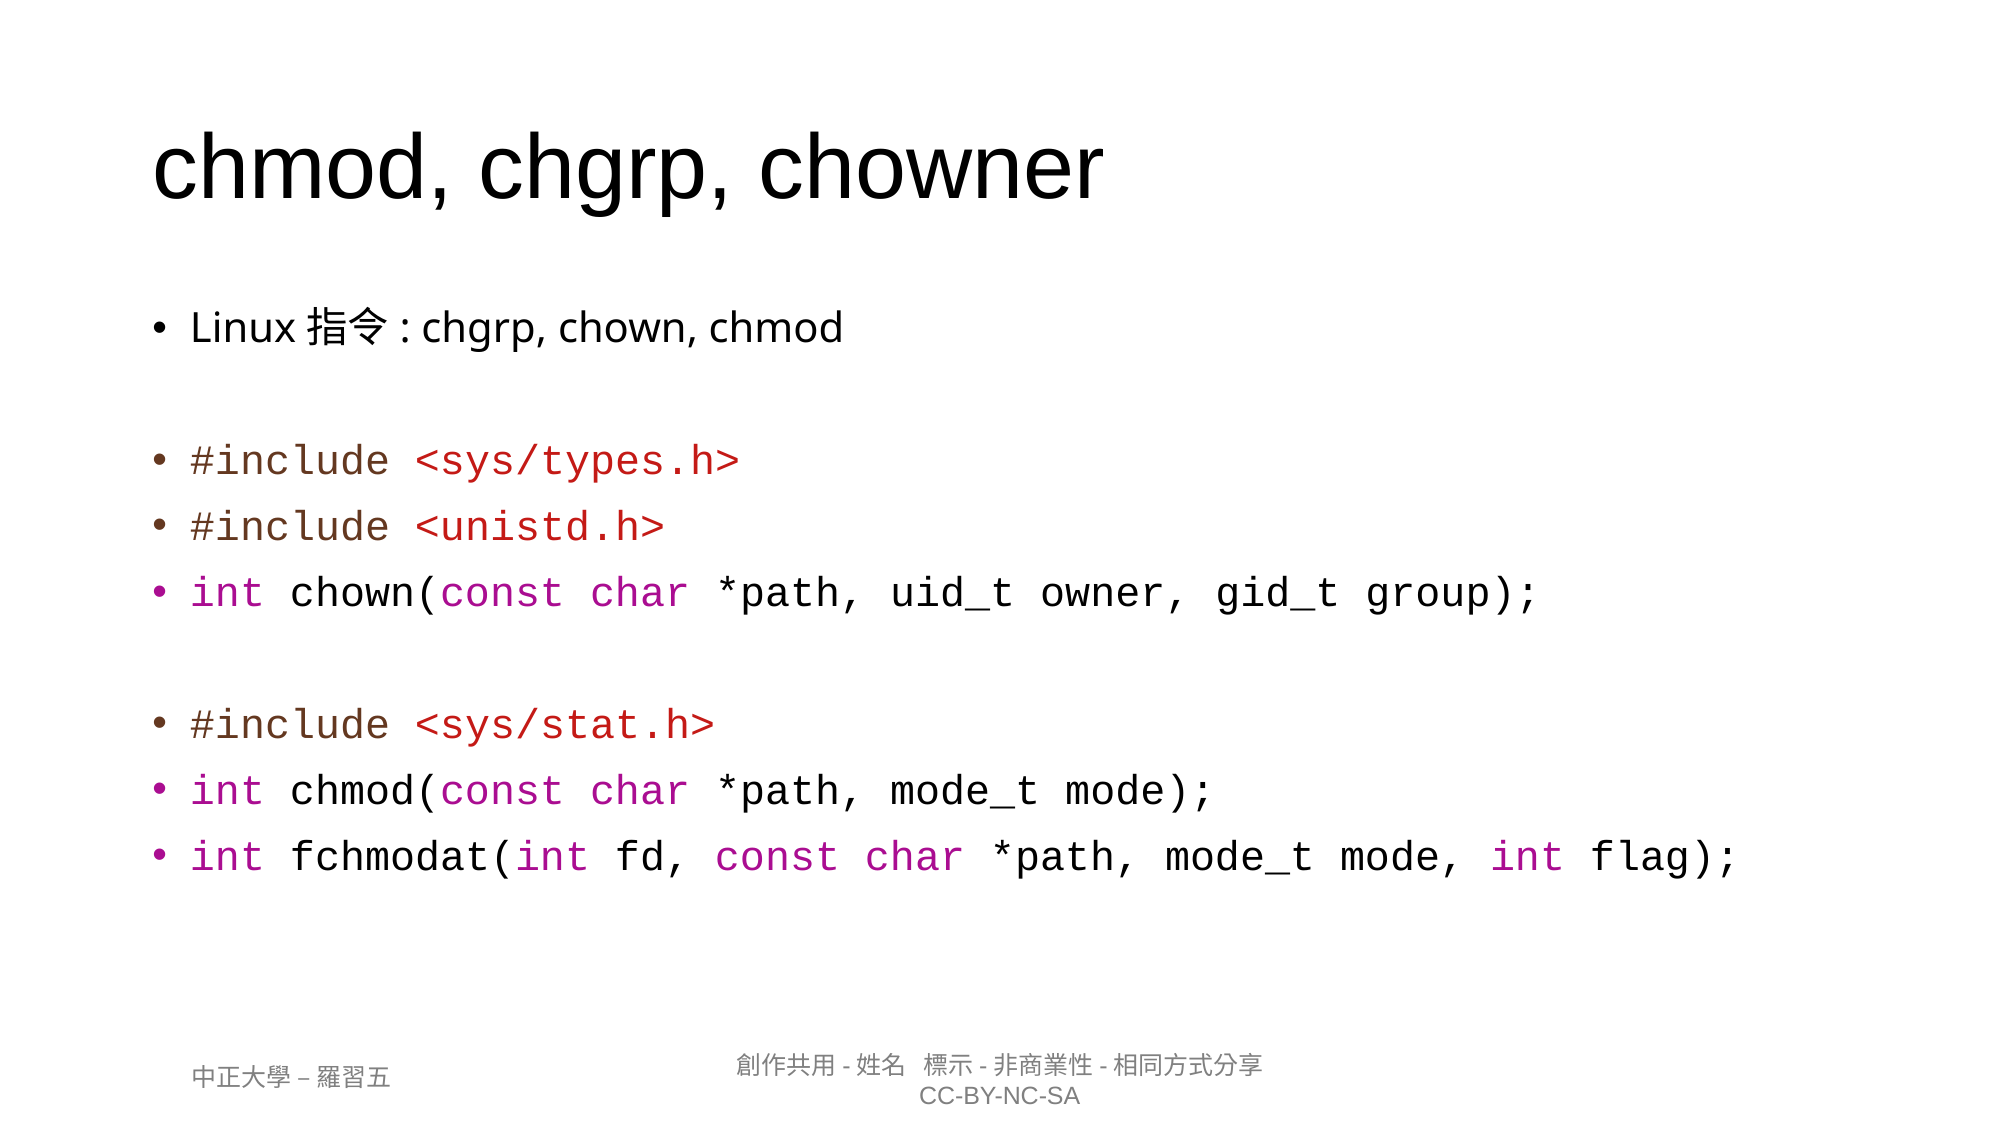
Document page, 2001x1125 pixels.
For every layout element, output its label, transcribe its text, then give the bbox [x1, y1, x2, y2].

text_box chmod, chgrp, chowner [137, 59, 1863, 278]
text_box Linux指令: chgrp, chown, chmod #include <sys/types.h> #include <unistd.h> int chown(const char *path, uid_t owner, gid_t group); #include <sys/stat.h> int chmod(const char *path, mode_t mode); int fchmodat(int fd, const char *path, mode_t mode, int flag); [137, 299, 1863, 1014]
